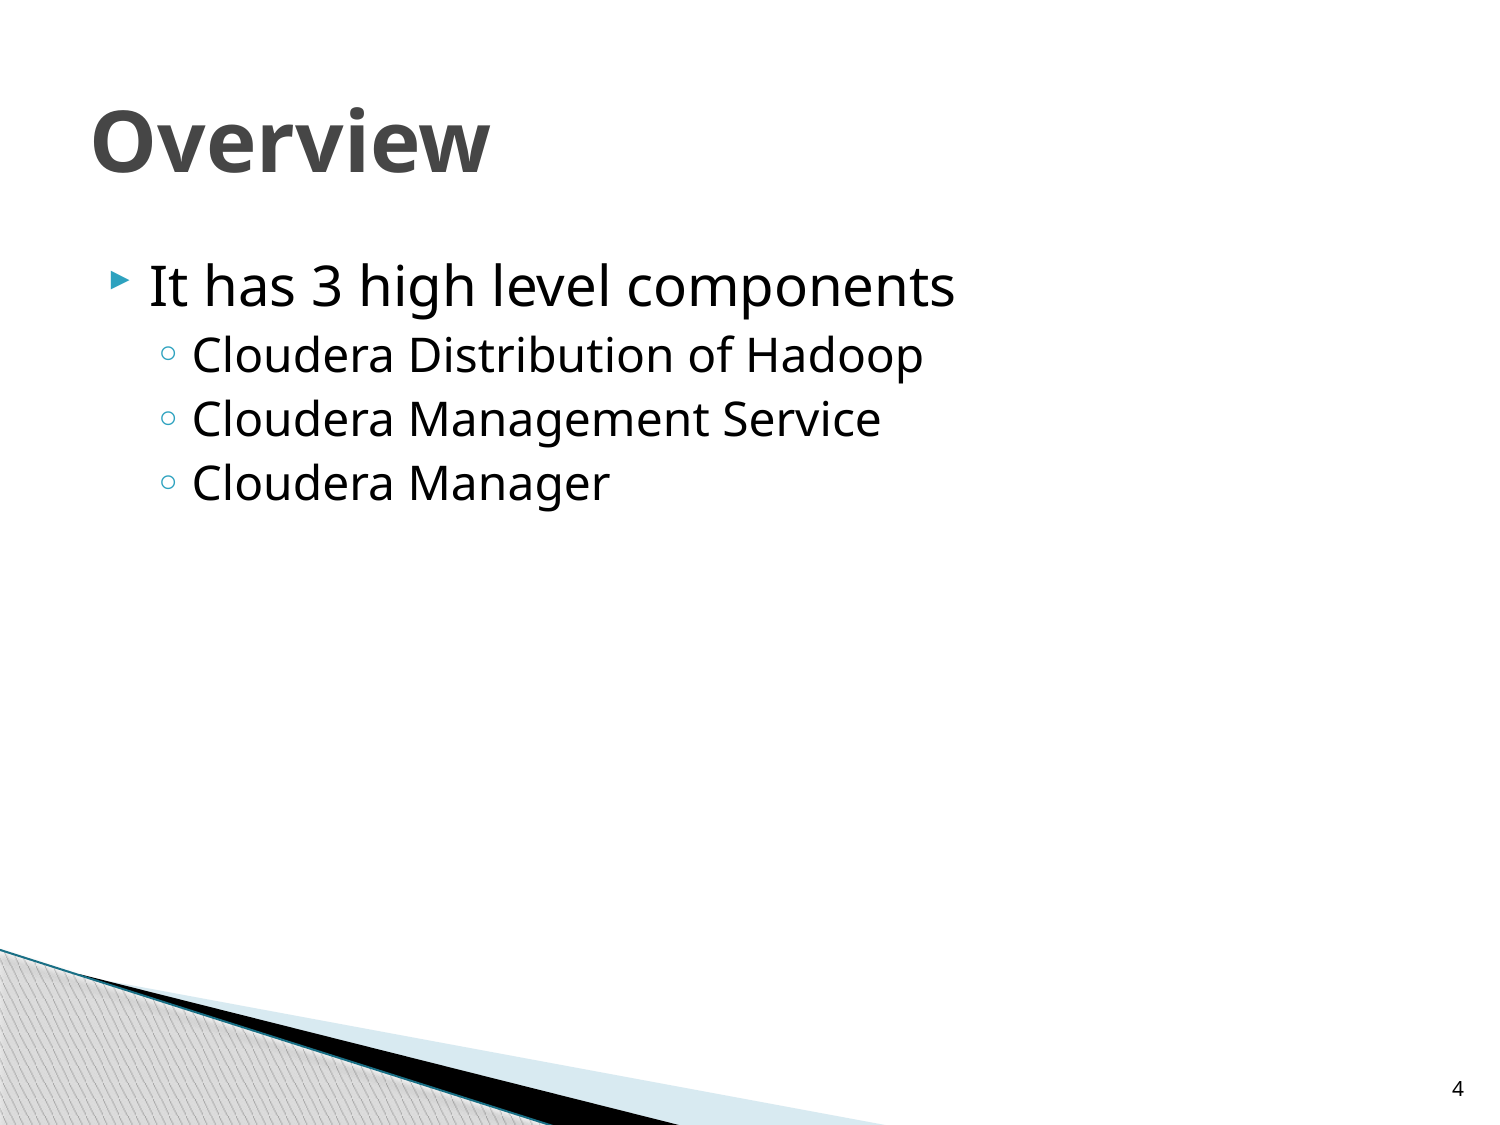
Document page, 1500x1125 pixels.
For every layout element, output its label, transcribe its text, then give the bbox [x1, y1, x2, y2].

title Overview [75, 45, 1425, 233]
slide_number 4 [1418, 1051, 1479, 1112]
list It has 3 high level components Cloudera Distribution of Hadoop Cloudera Management Service Cloudera Manager [75, 243, 1425, 986]
